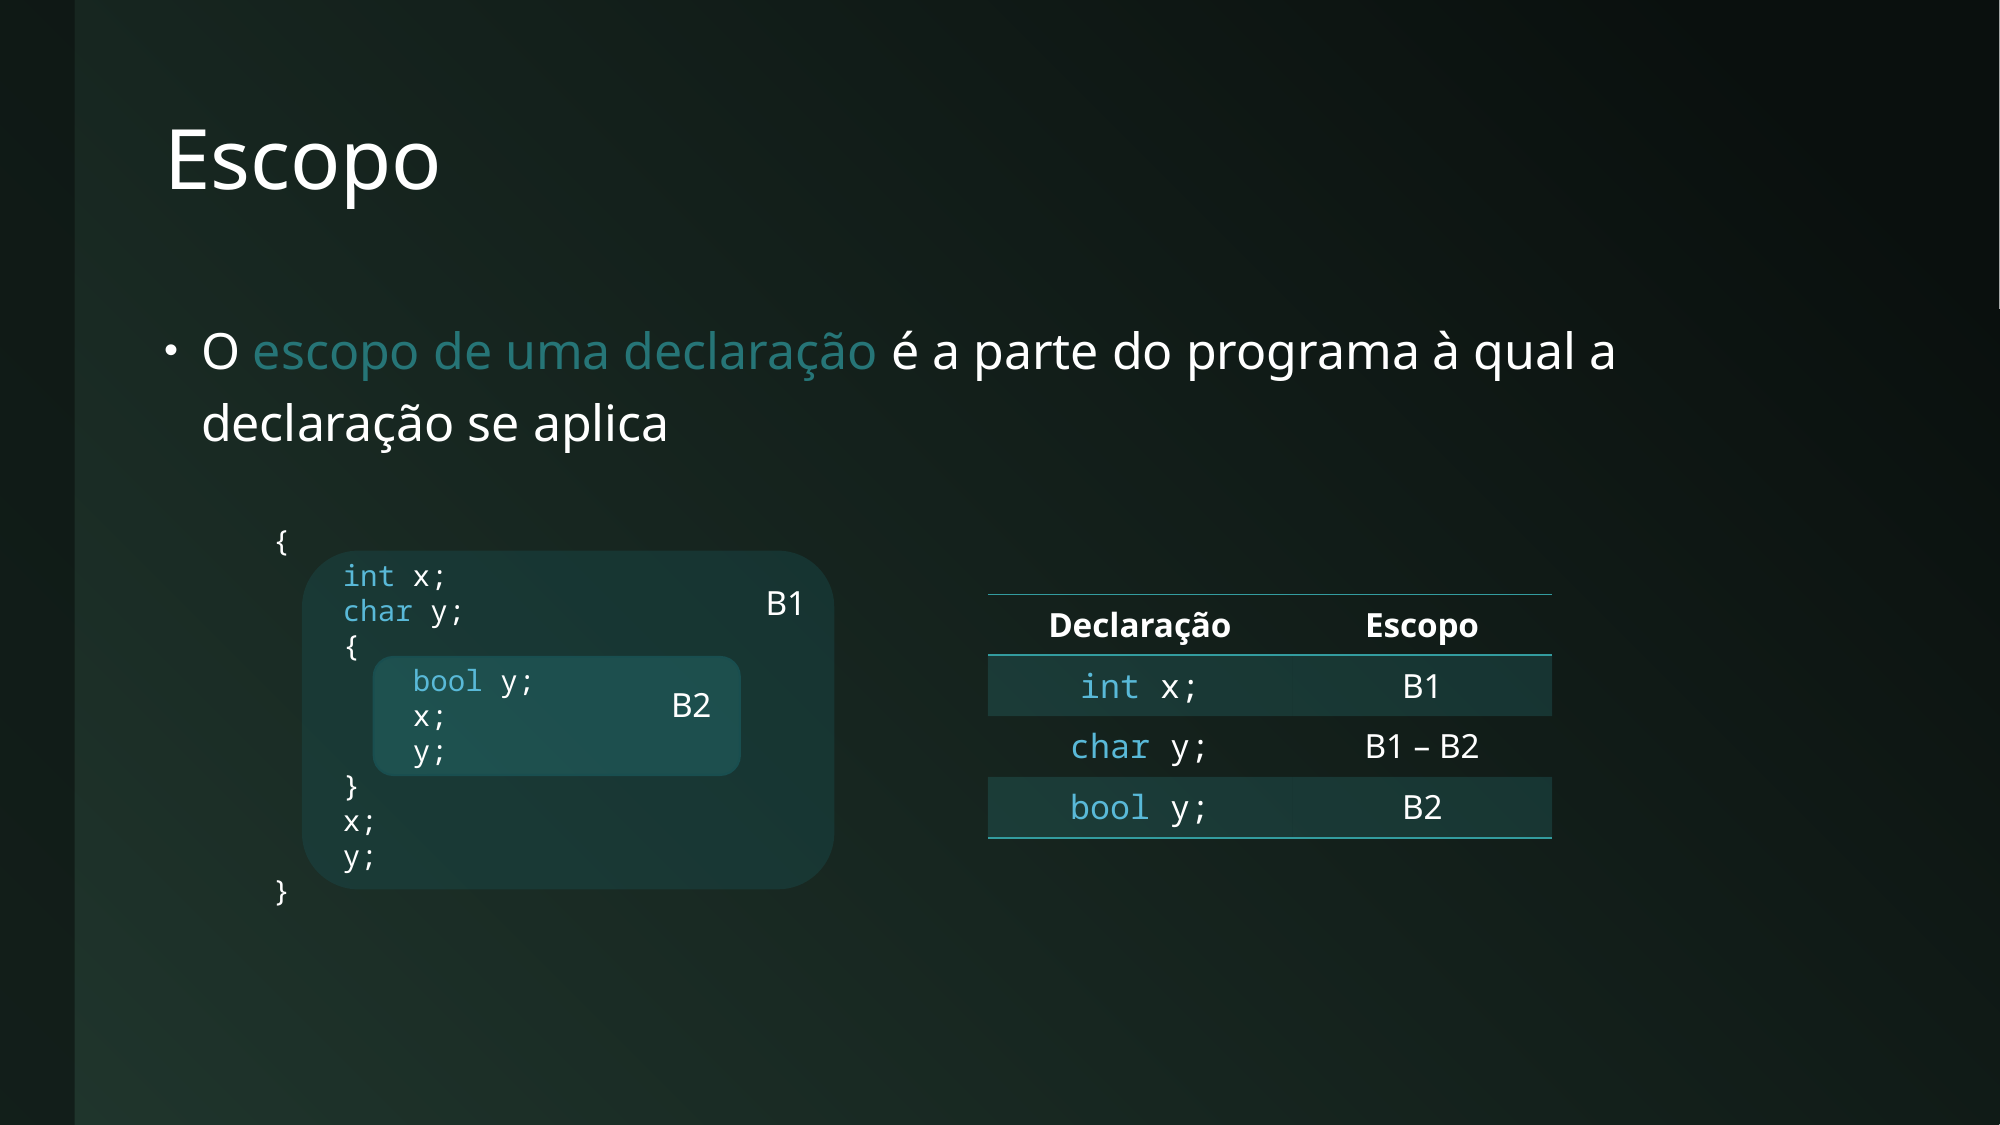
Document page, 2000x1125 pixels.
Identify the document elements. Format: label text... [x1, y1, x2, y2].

table_cell B1 [1292, 656, 1552, 716]
table_cell bool y; [988, 777, 1292, 837]
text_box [267, 515, 835, 890]
list O escopo de uma declaração é a parte do programa à qual a declaração se aplica [149, 299, 1898, 1025]
table_cell B1 – B2 [1292, 716, 1552, 777]
title Escopo [149, 62, 1898, 263]
table_cell B2 [1292, 777, 1552, 837]
table_header Escopo [1292, 595, 1552, 654]
table_cell char y; [988, 716, 1292, 777]
table_cell int x; [988, 656, 1292, 716]
table_header Declaração [988, 595, 1292, 654]
